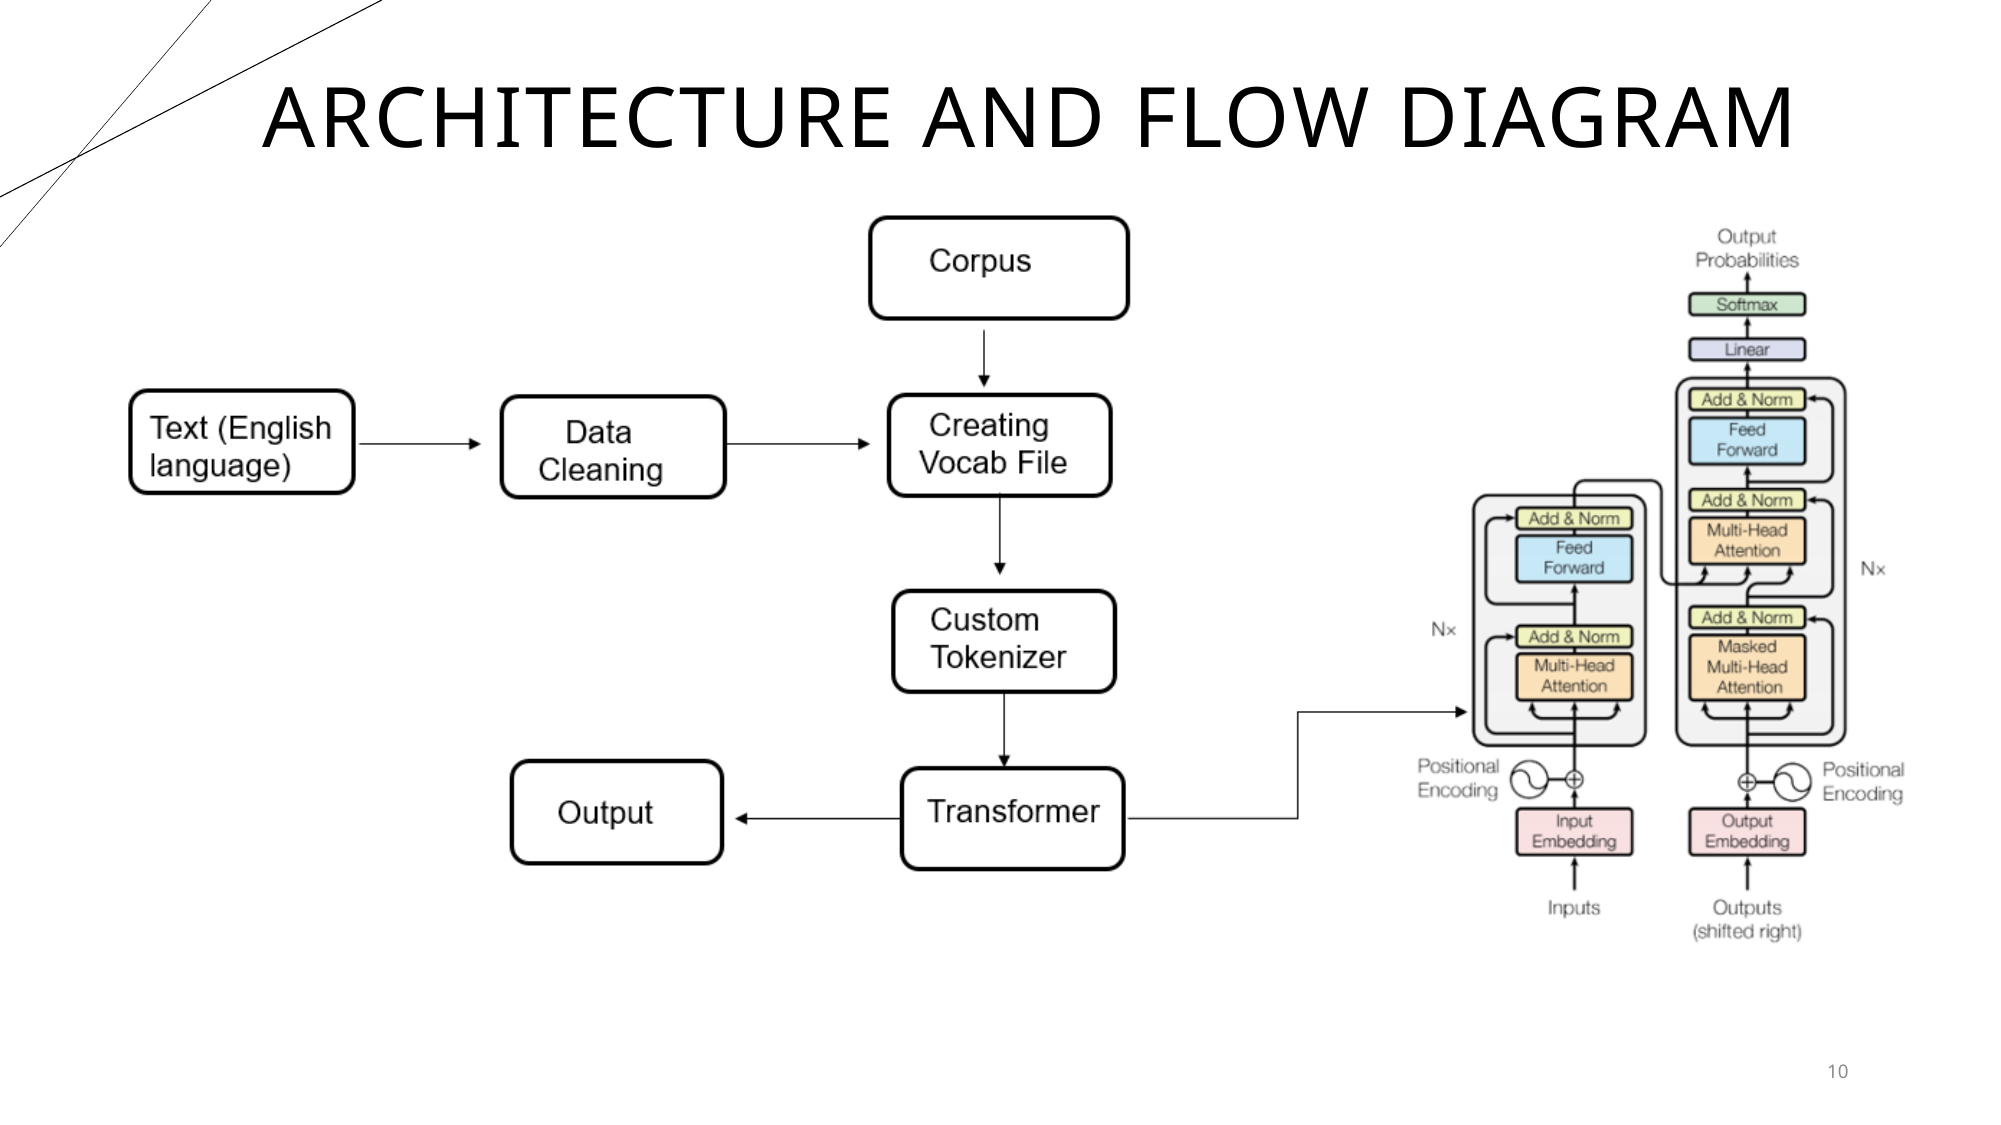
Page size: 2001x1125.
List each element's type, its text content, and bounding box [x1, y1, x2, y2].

picture [117, 171, 1945, 981]
slide_number 10 [1701, 1042, 1864, 1103]
text_box ARCHITECTURE AND FLOW DIAGRAM [168, 42, 1894, 171]
